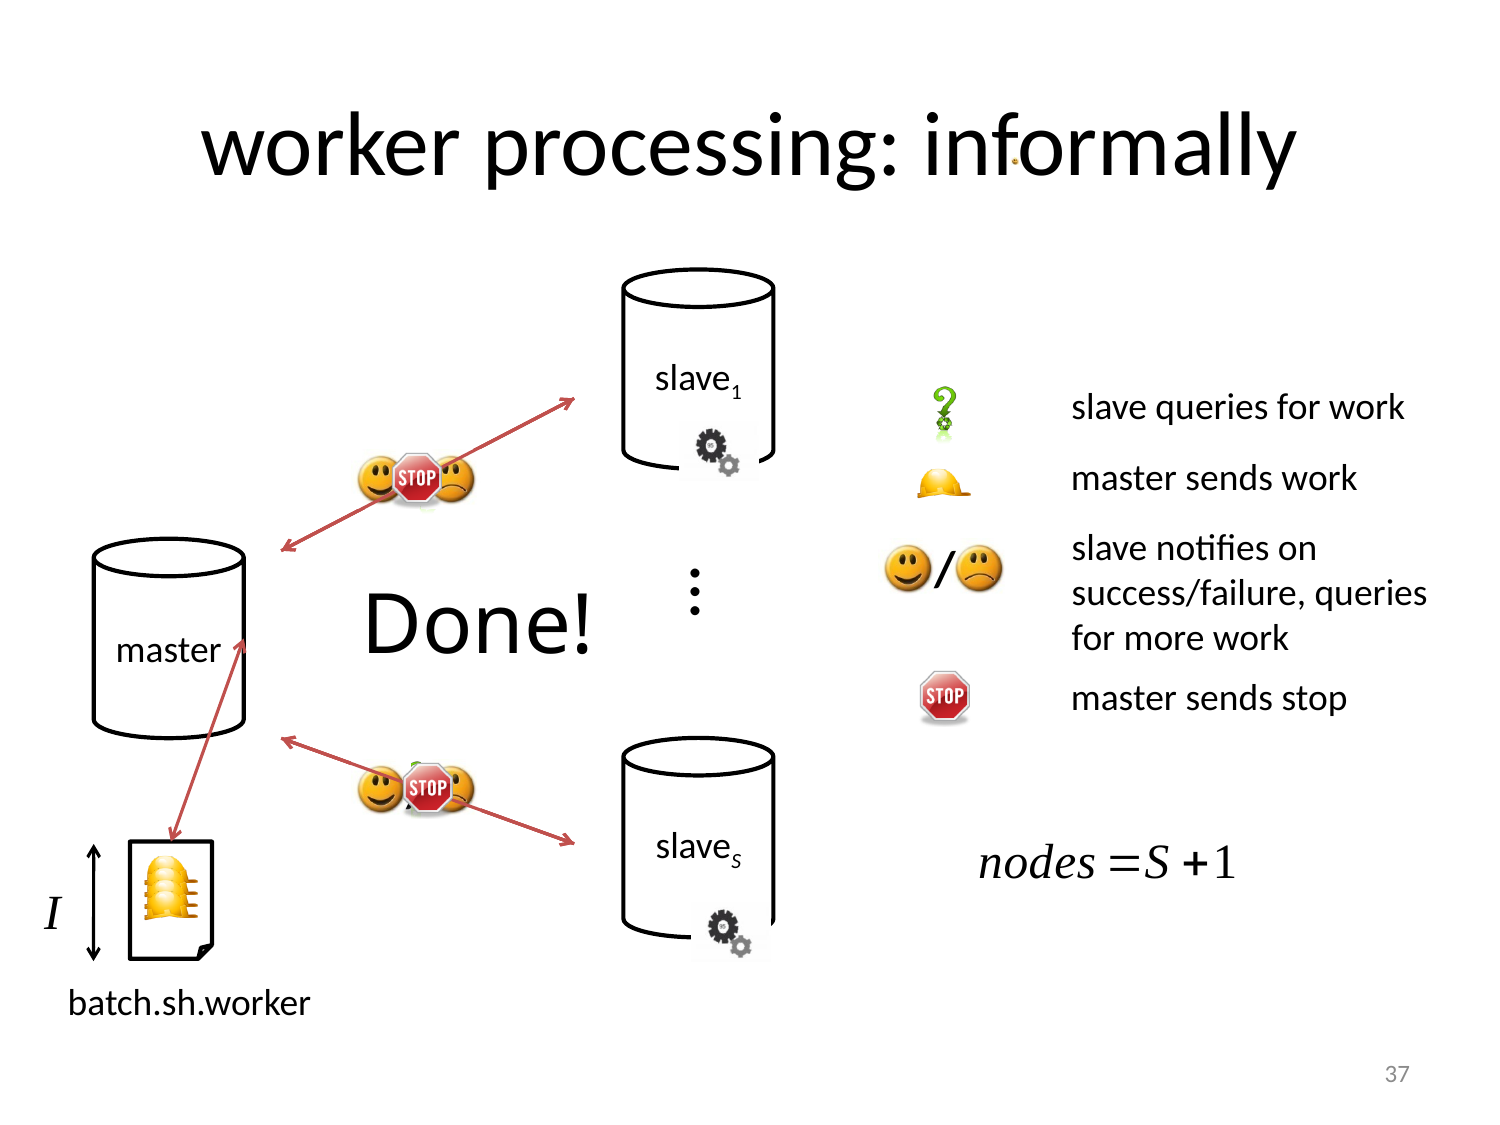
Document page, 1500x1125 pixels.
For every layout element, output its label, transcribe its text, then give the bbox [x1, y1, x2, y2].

text_box master sends work [1056, 445, 1374, 505]
picture [139, 843, 200, 939]
text_box slave1 [621, 267, 776, 471]
picture [913, 667, 974, 727]
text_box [34, 883, 77, 938]
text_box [970, 832, 1243, 891]
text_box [281, 737, 575, 844]
title worker processing: informally [75, 45, 1425, 233]
picture [679, 421, 759, 482]
text_box slaveS [621, 735, 776, 940]
text_box slave queries for work [1056, 374, 1421, 435]
slide_number 37 [1074, 1042, 1425, 1103]
text_box master [91, 536, 246, 741]
text_box … [669, 551, 774, 633]
text_box Done! [347, 562, 609, 678]
picture [691, 902, 771, 962]
text_box slave notifies on success/failure, queries for more work [1056, 515, 1444, 666]
picture [913, 386, 974, 447]
picture [913, 456, 973, 516]
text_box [117, 788, 222, 792]
text_box master sends stop [1056, 665, 1363, 726]
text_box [281, 398, 575, 551]
picture [1010, 156, 1019, 165]
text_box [51, 841, 329, 1032]
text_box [878, 528, 1009, 605]
